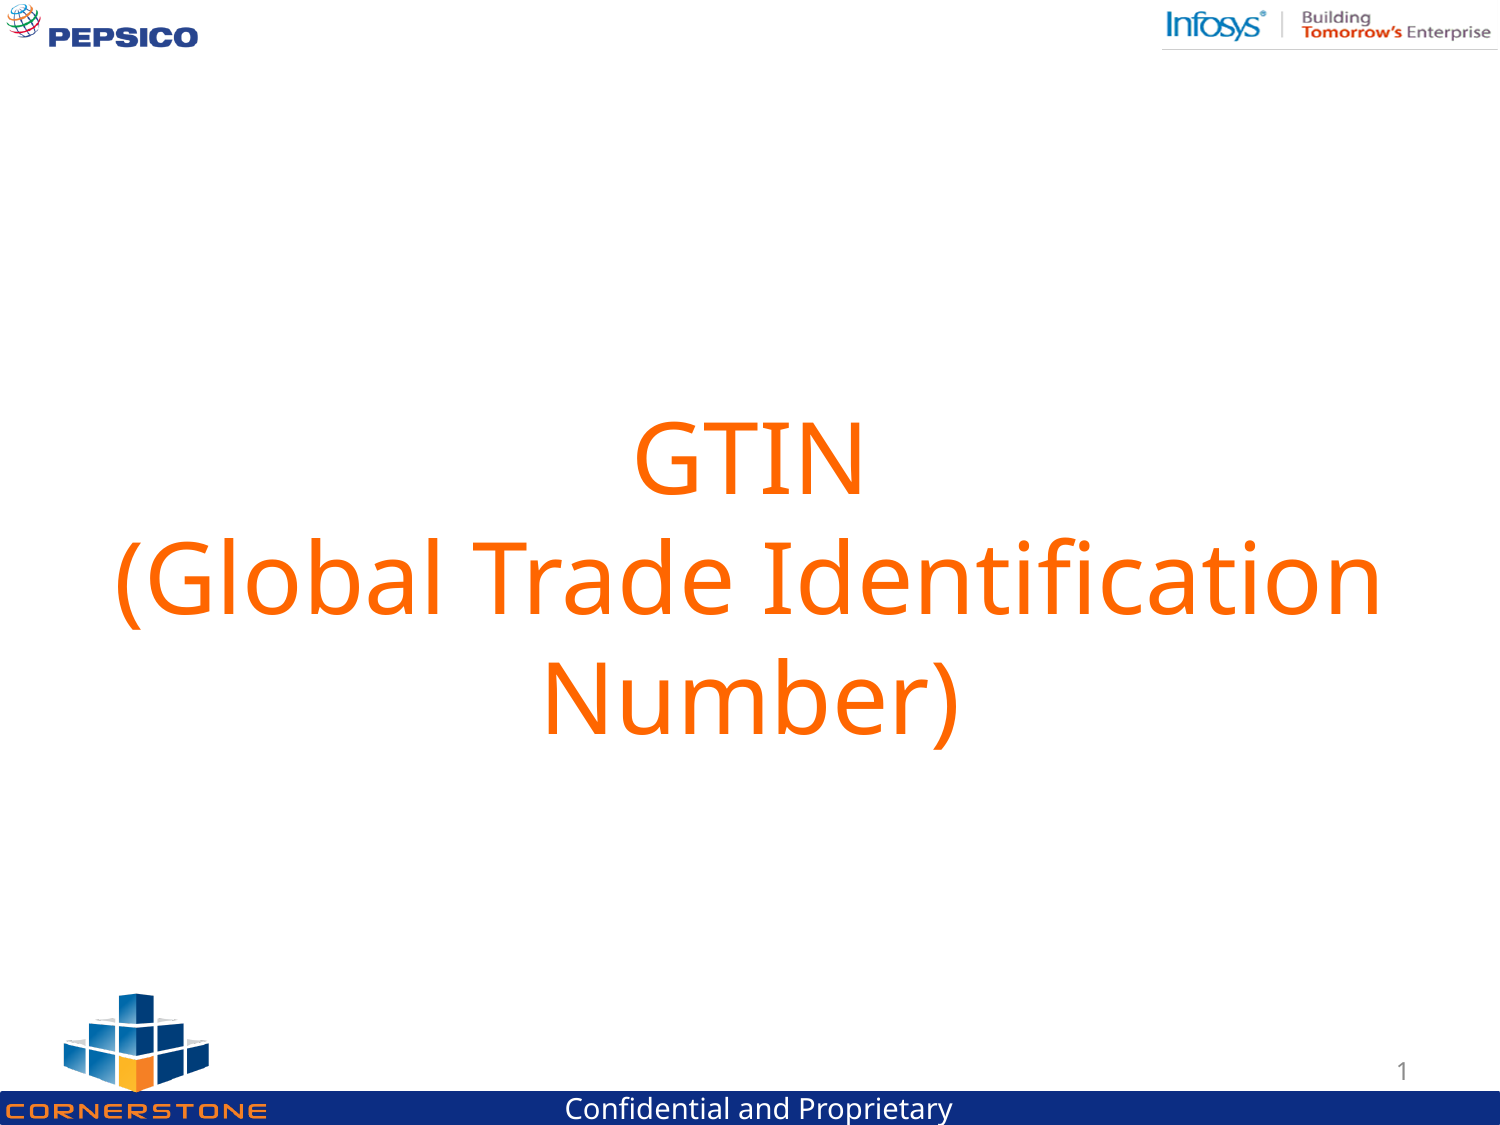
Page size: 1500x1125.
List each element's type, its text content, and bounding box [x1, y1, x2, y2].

picture [849, 1105, 858, 1117]
slide_number 1 [1074, 1042, 1425, 1103]
picture [0, 987, 1500, 1125]
picture [1162, 0, 1500, 50]
picture [4, 0, 200, 52]
text_box GTIN (Global Trade Identification Number) [50, 387, 1450, 763]
